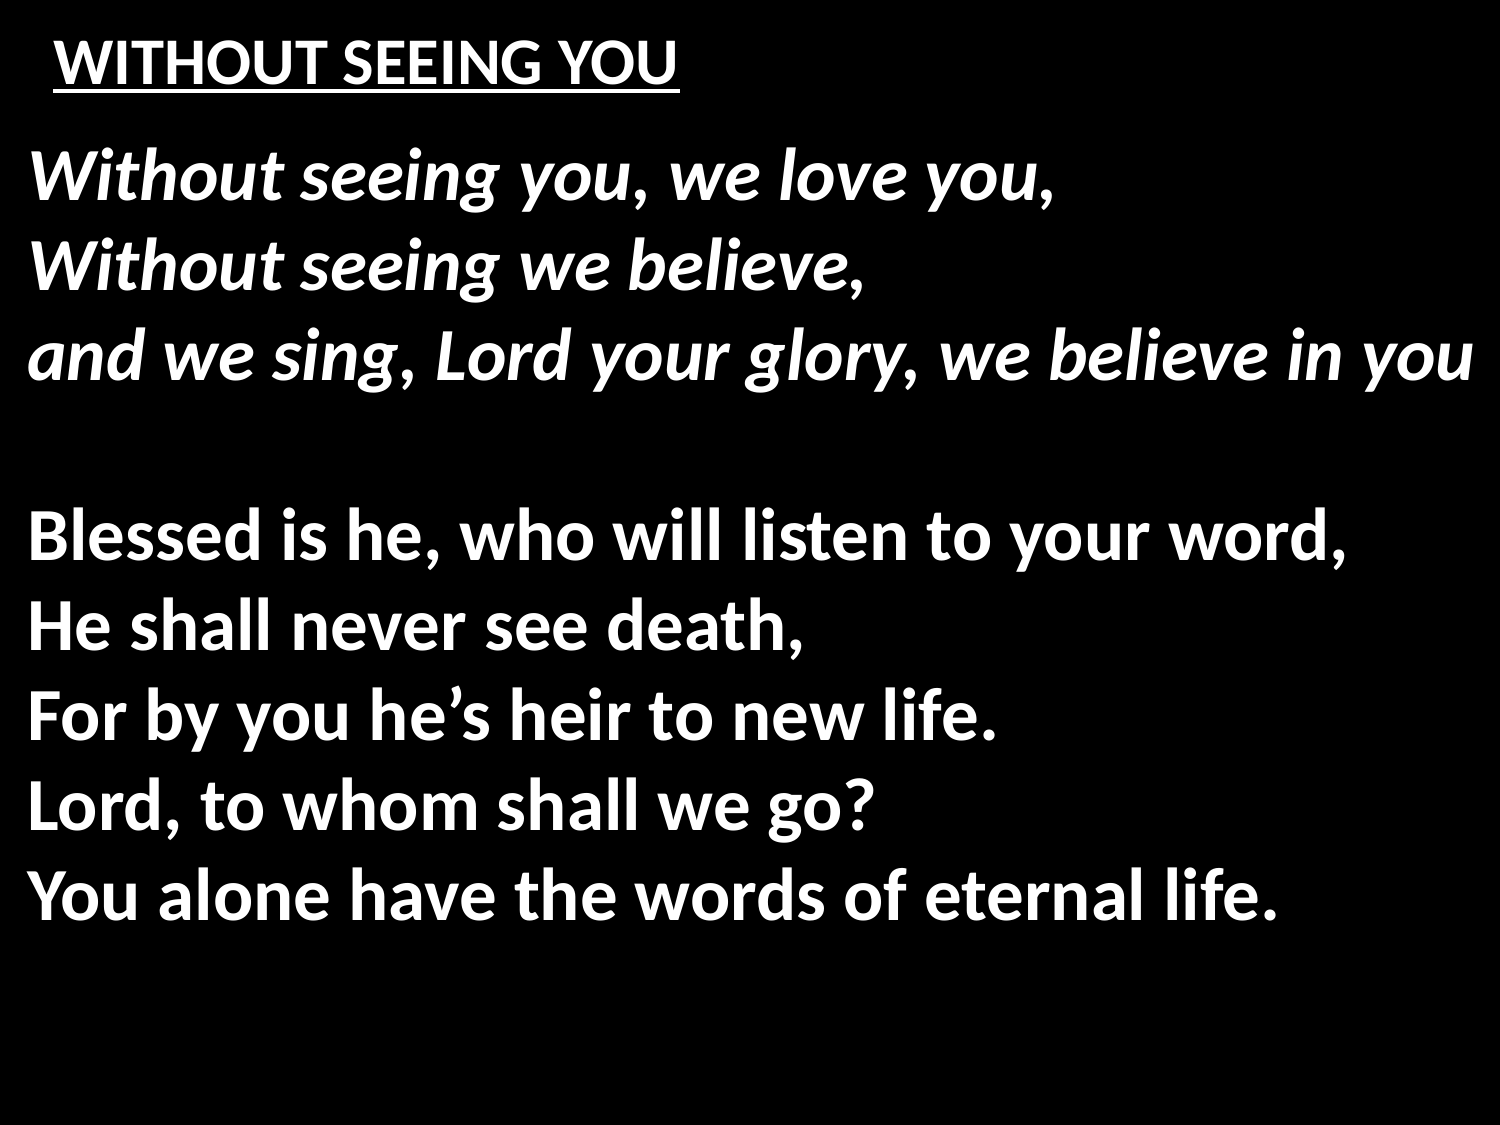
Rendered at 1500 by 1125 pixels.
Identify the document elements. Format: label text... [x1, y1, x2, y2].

list Without seeing you, we love you, Without seeing we believe, and we sing, Lord your glory, we believe in you Blessed is he, who will listen to your word, He shall never see death, For by you he’s heir to new life. Lord, to whom shall we go? You alone have the words of eternal life. [8, 125, 1489, 1116]
title WITHOUT SEEING YOU [10, 0, 1490, 117]
